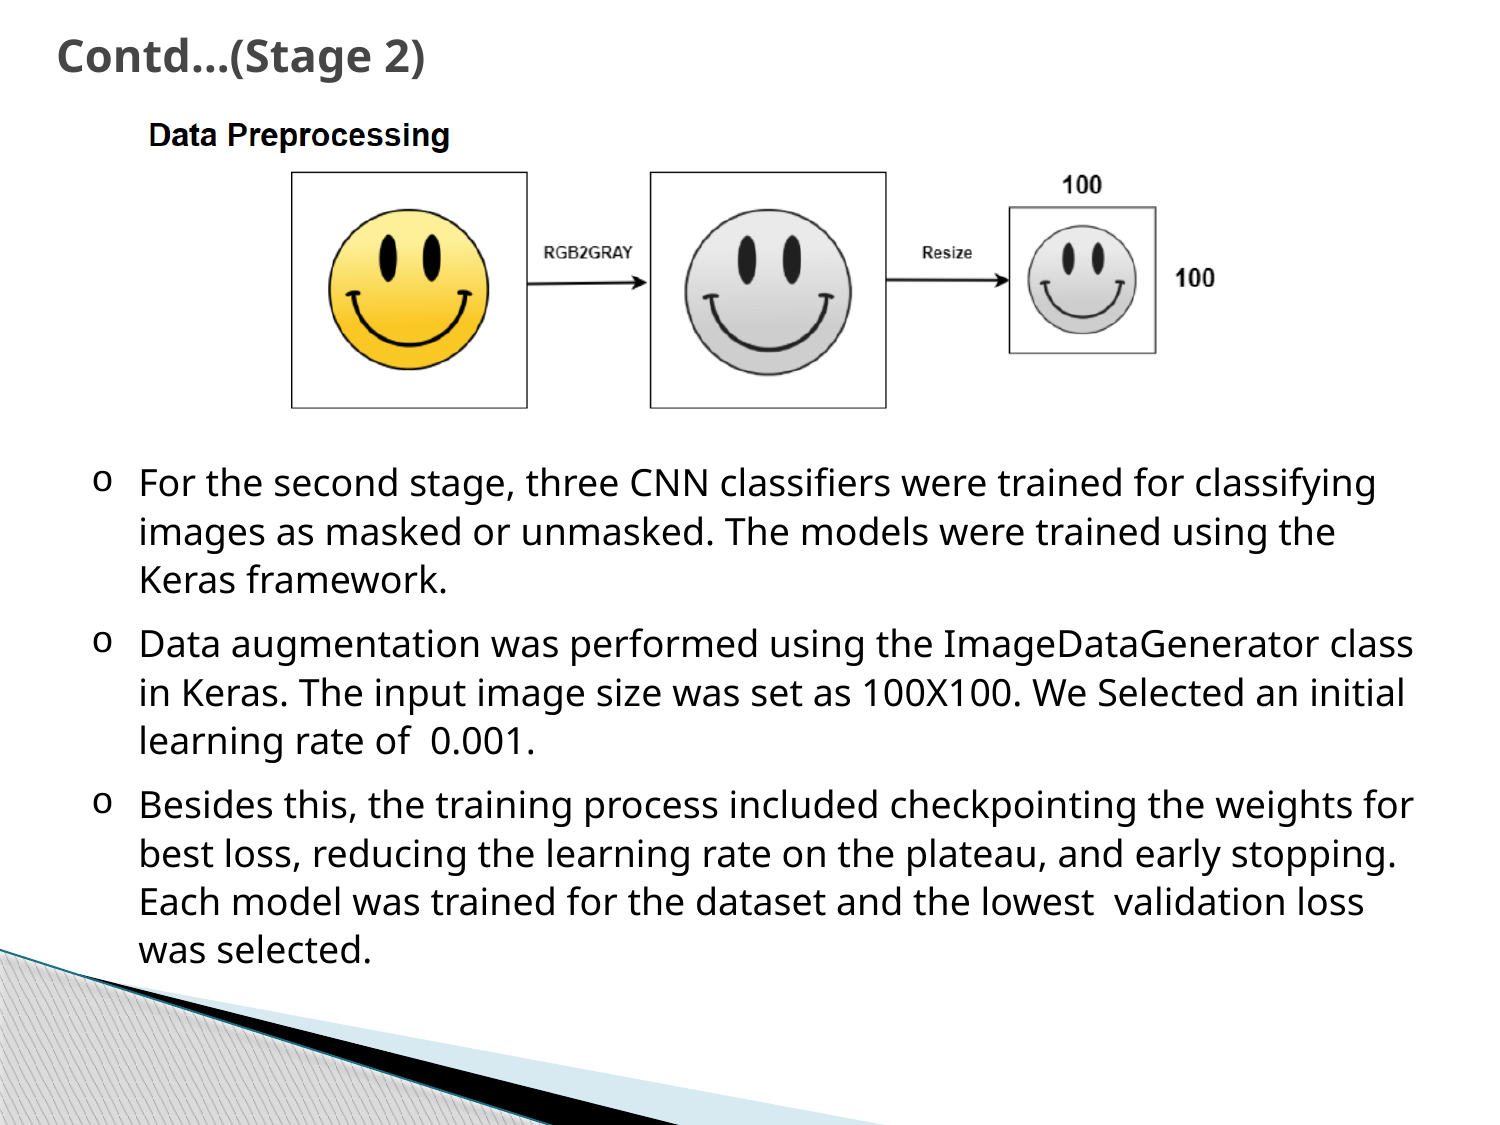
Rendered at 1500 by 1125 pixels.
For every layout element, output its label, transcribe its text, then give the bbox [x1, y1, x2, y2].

title Contd…(Stage 2) [41, 19, 703, 89]
text_box For the second stage, three CNN classifiers were trained for classifying images as masked or unmasked. The models were trained using the Keras framework. Data augmentation was performed using the ImageDataGenerator class in Keras. The input image size was set as 100X100. We Selected an initial learning rate of 0.001. Besides this, the training process included checkpointing the weights for best loss, reducing the learning rate on the plateau, and early stopping. Each model was trained for the dataset and the lowest validation loss was selected. [76, 448, 1436, 979]
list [17, 89, 1368, 418]
